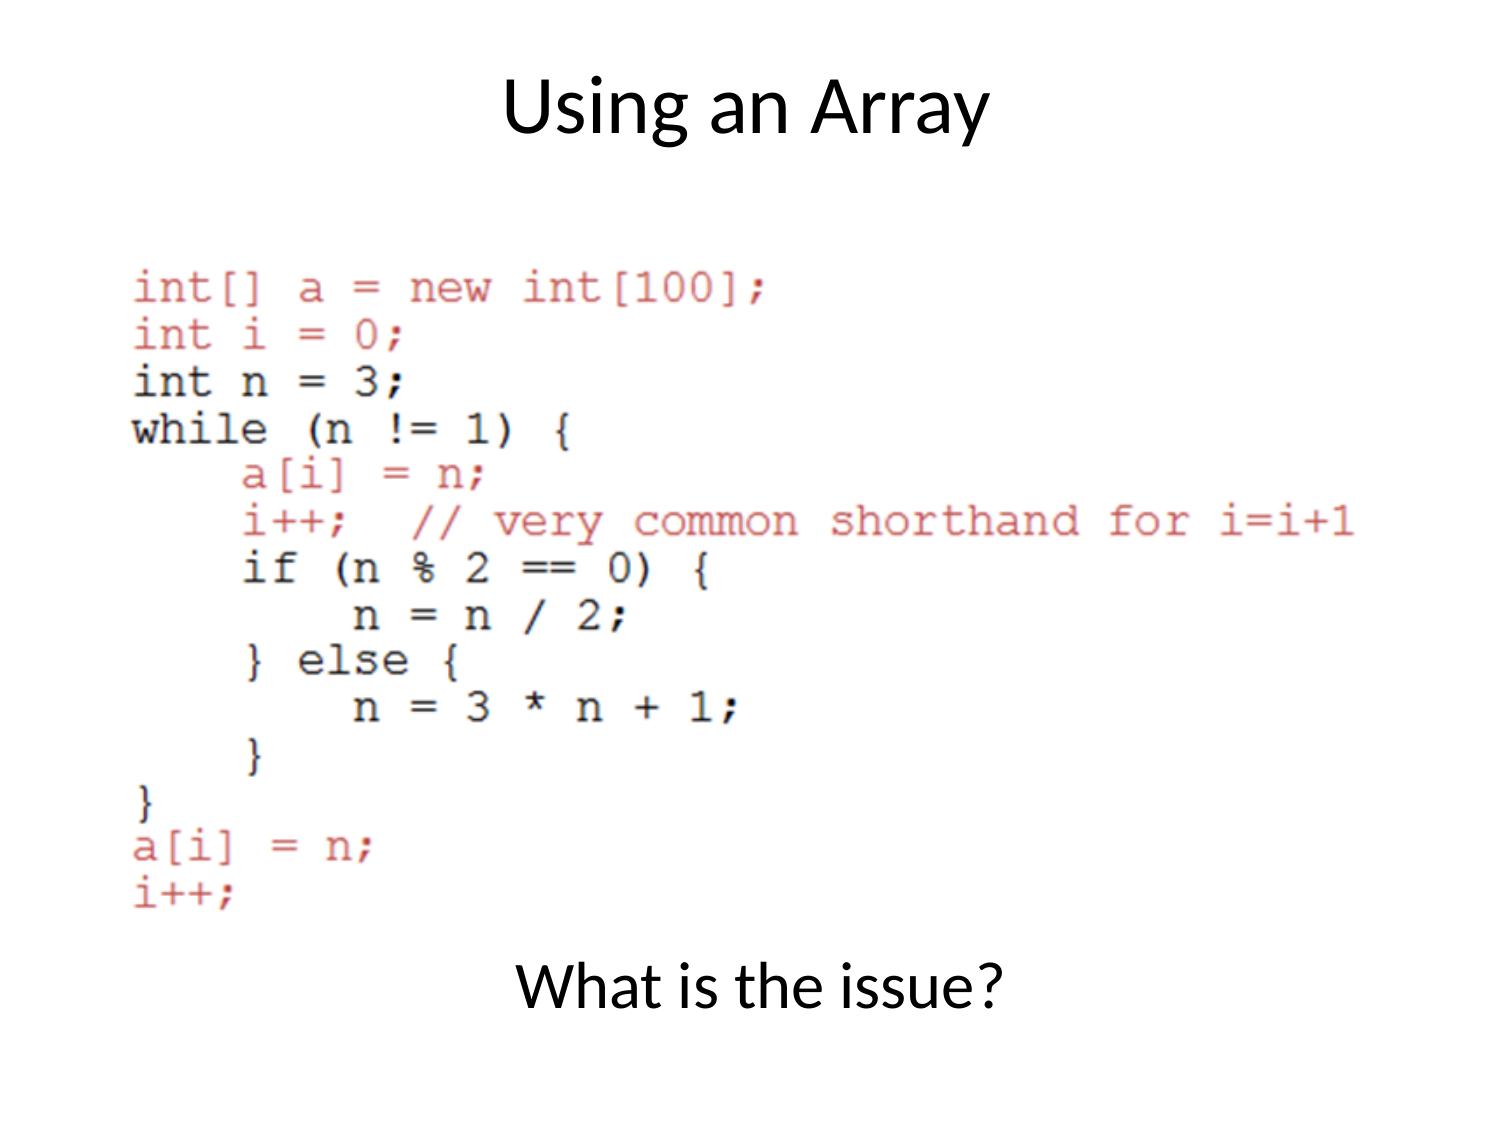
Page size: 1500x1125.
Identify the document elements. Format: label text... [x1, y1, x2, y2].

text_box What is the issue? [500, 946, 1022, 1029]
picture [102, 259, 1385, 938]
title Using an Array [108, 37, 1384, 163]
